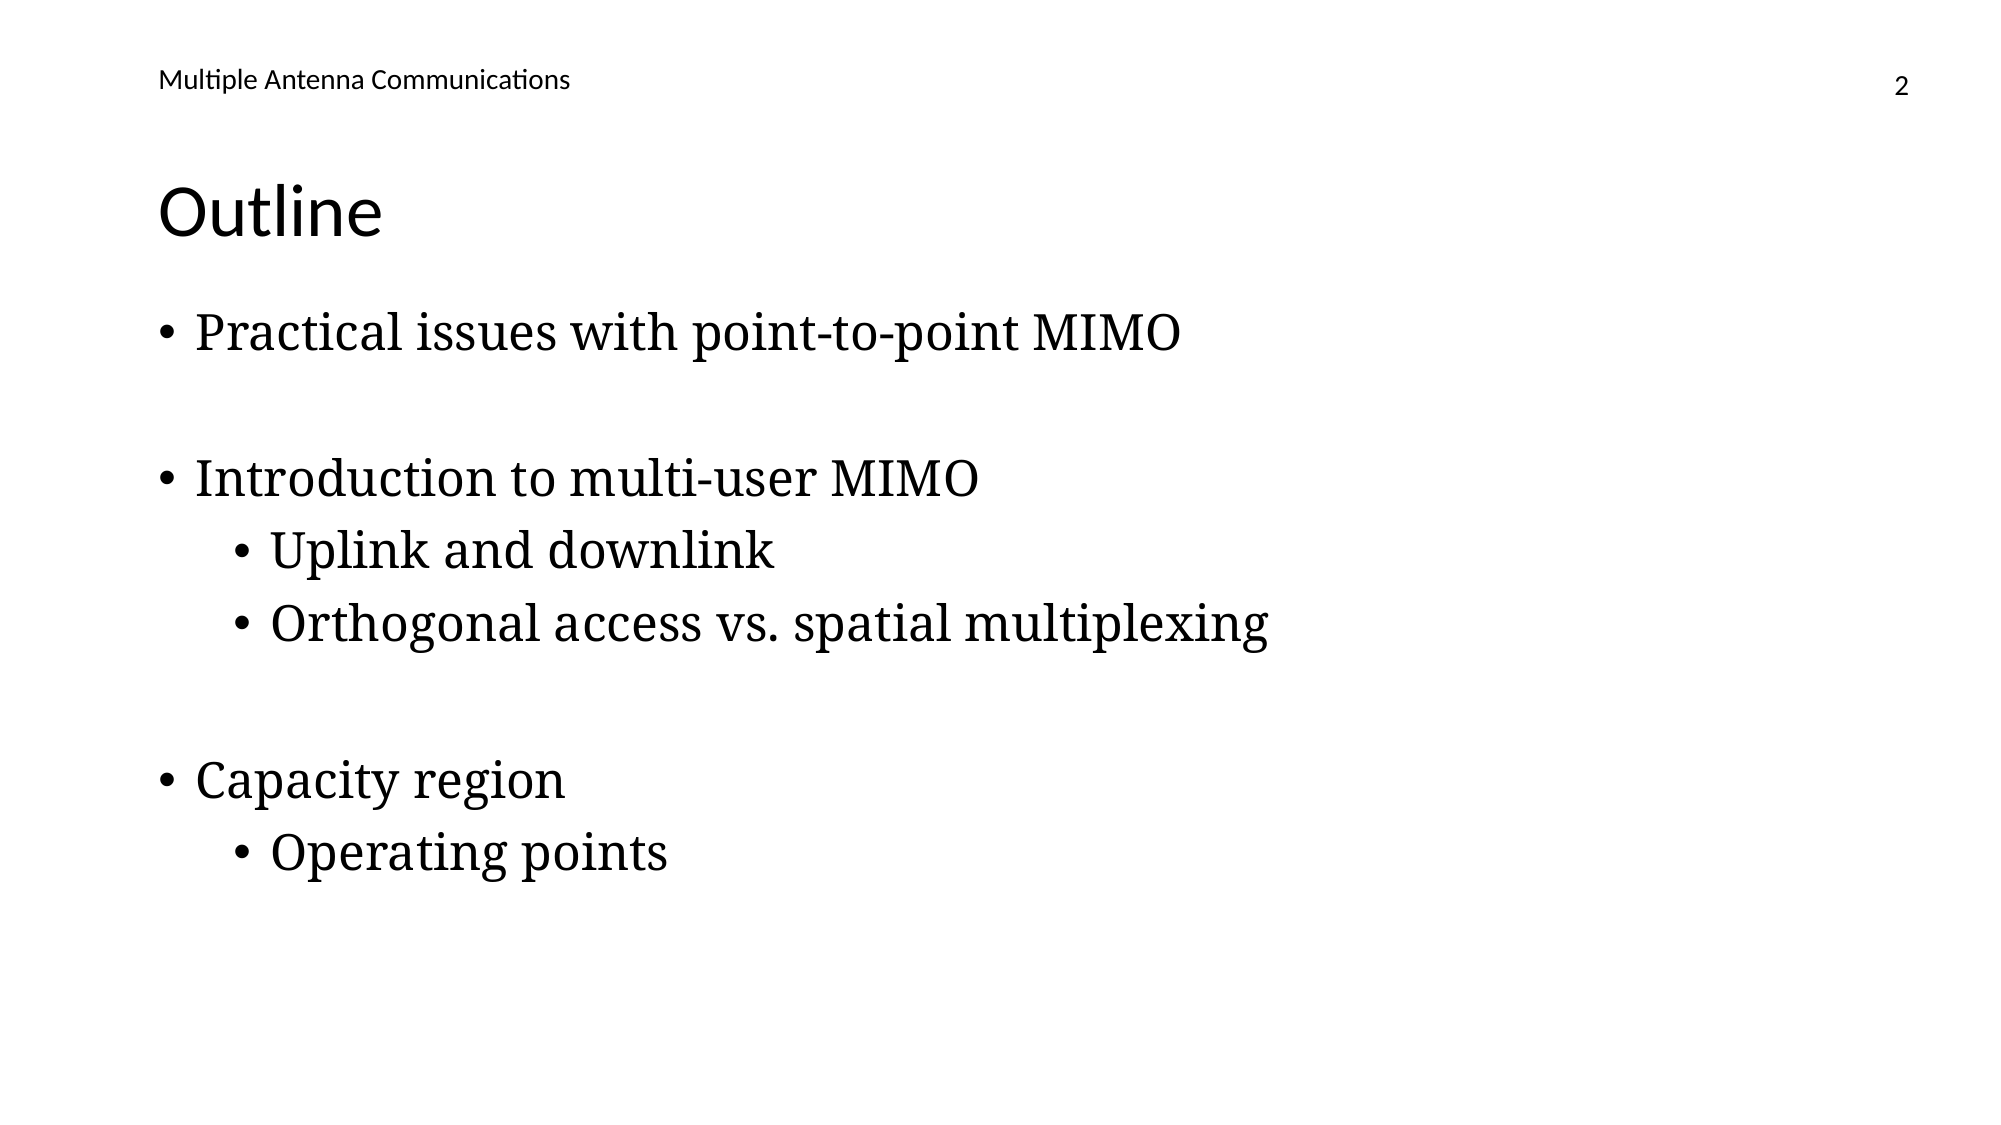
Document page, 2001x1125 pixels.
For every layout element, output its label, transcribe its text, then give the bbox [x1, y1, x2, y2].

list Practical issues with point-to-point MIMO Introduction to multi-user MIMO Uplink and downlink Orthogonal access vs. spatial multiplexing Capacity region Operating points [143, 300, 1924, 968]
footer Multiple Antenna Communications [143, 59, 1484, 103]
slide_number 2 [1802, 59, 1924, 103]
title Outline [143, 163, 1924, 300]
